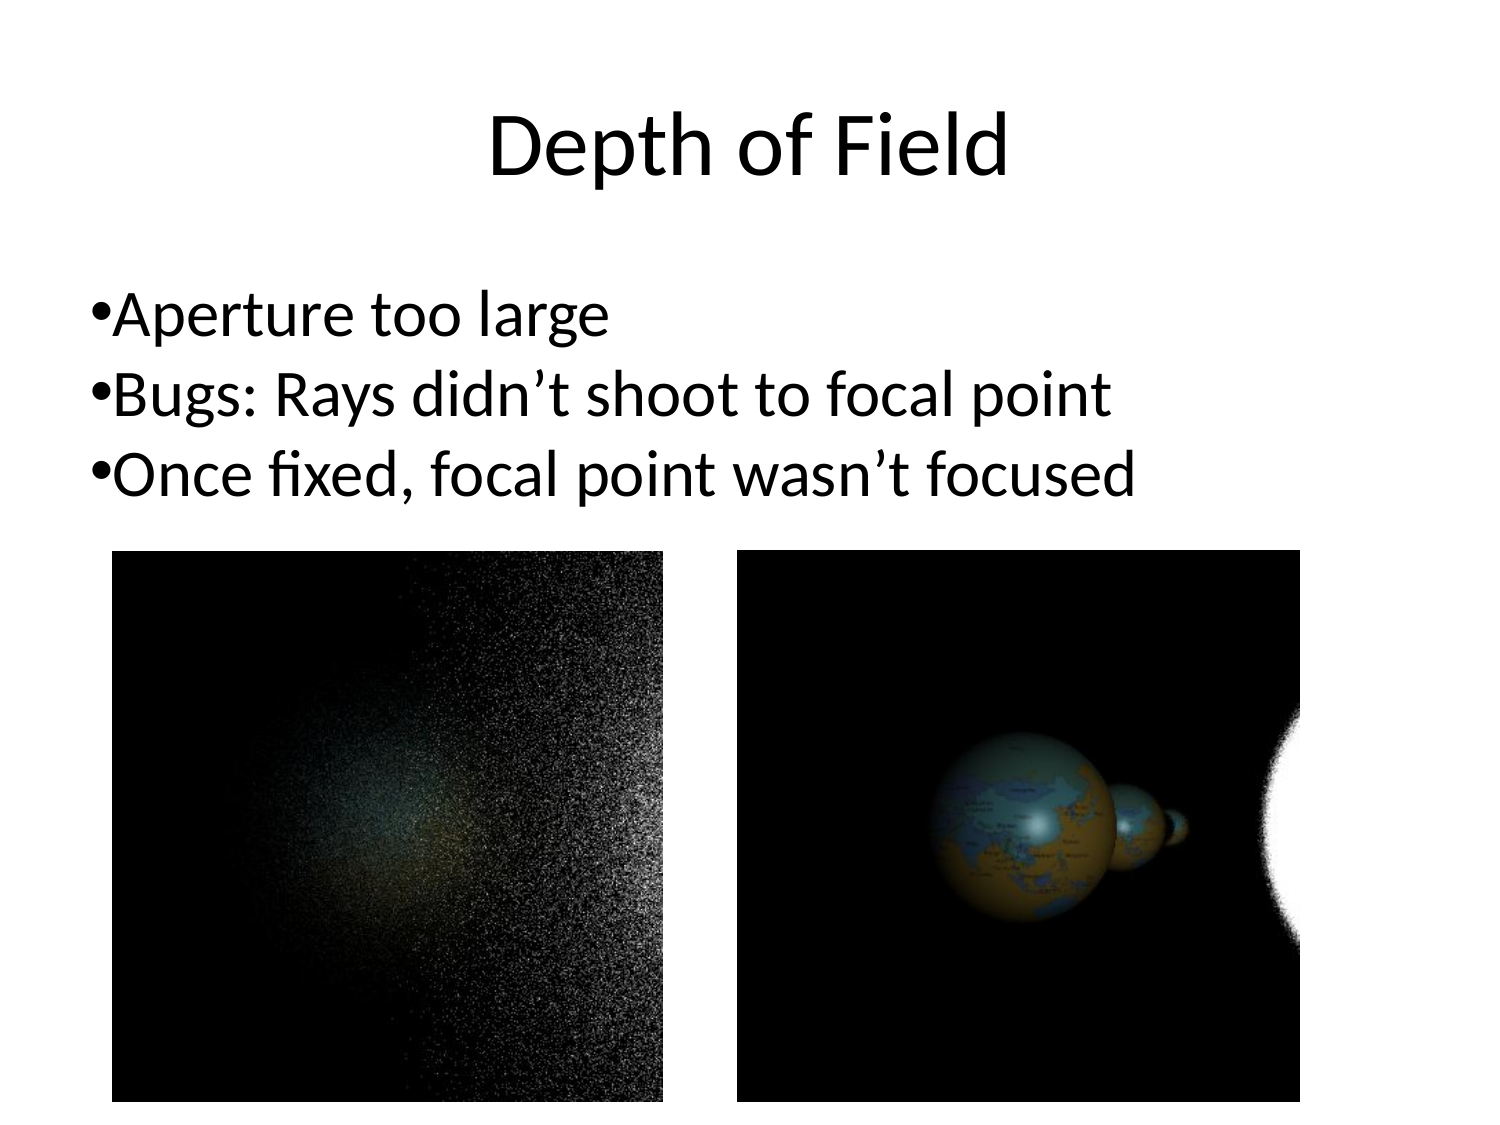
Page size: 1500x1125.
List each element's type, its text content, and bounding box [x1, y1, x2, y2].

text_box Aperture too large Bugs: Rays didn’t shoot to focal point Once fixed, focal point wasn’t focused [75, 262, 1425, 1005]
picture [737, 550, 1301, 1102]
picture [112, 551, 663, 1102]
text_box Depth of Field [75, 45, 1425, 233]
